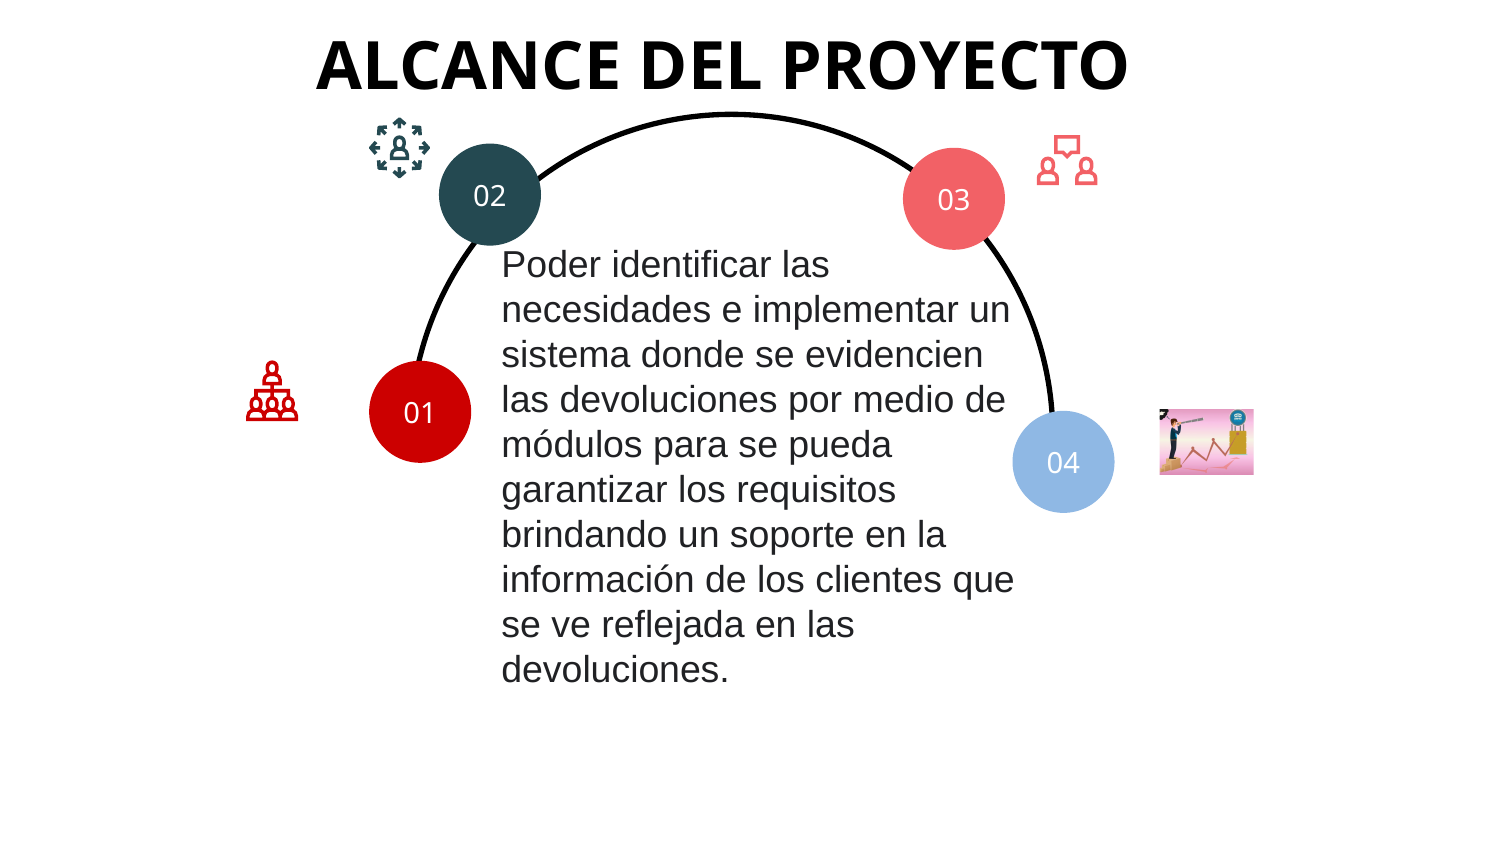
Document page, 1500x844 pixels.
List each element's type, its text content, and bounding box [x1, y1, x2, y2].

text_box 01 [369, 360, 472, 463]
text_box [246, 360, 299, 422]
title ALCANCE DEL PROYECTO [48, 7, 1401, 101]
picture [1159, 408, 1254, 475]
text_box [368, 117, 430, 179]
text_box 03 [902, 147, 1006, 232]
text_box Poder identificar las necesidades e implementar un sistema donde se evidencien las devoluciones por medio de módulos para se pueda garantizar los requisitos brindando un soporte en la información de los clientes que se ve reflejada en las devoluciones. [486, 232, 1055, 698]
text_box 02 [438, 143, 542, 246]
text_box [416, 243, 477, 360]
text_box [1036, 134, 1098, 186]
text_box 04 [1055, 410, 1115, 513]
text_box [538, 111, 913, 181]
